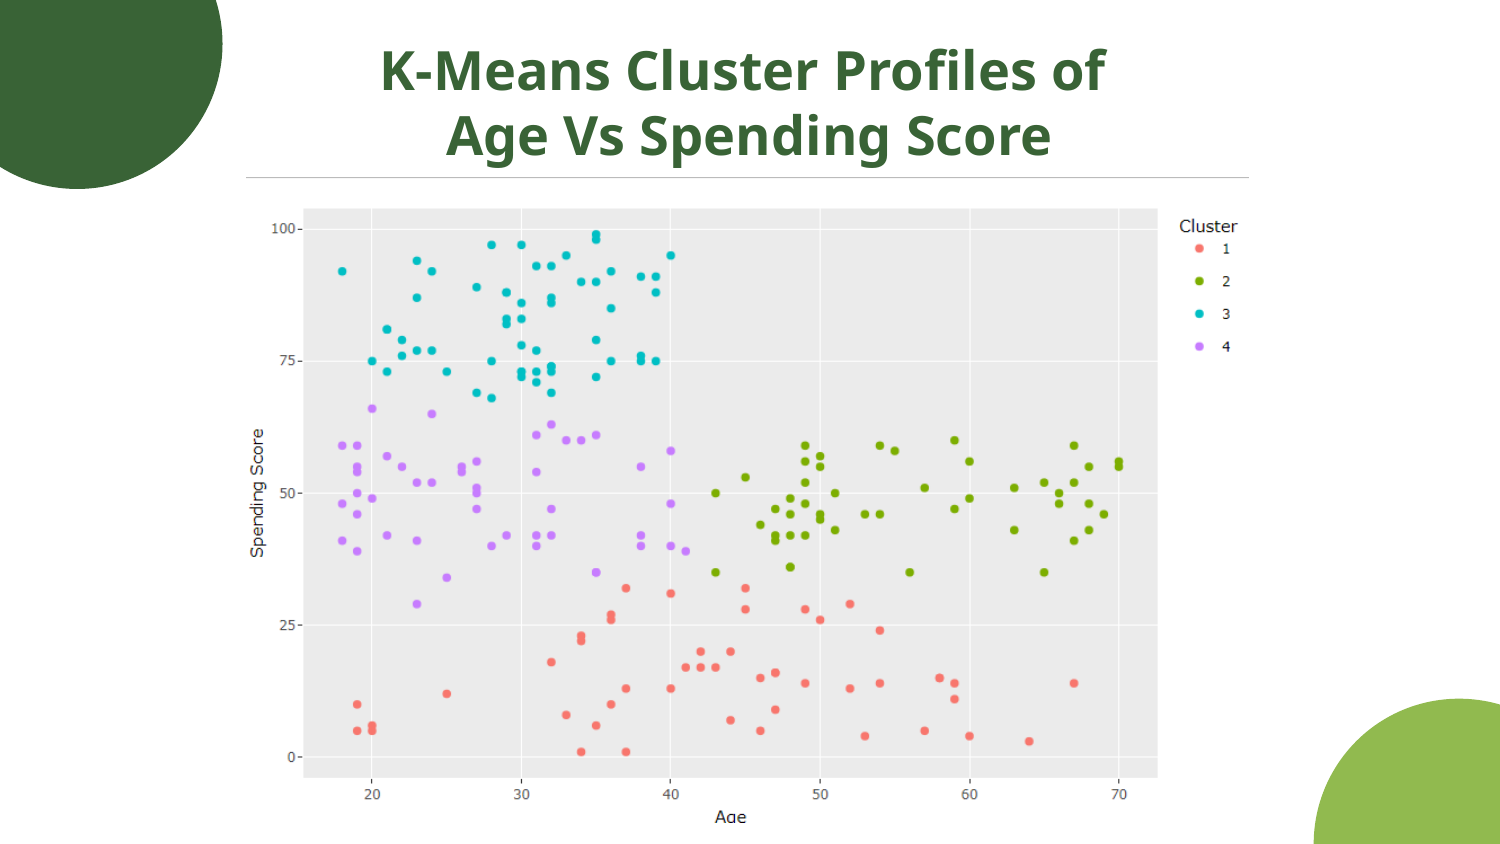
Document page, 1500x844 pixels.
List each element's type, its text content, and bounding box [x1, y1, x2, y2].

picture [246, 177, 1249, 824]
title K-Means Cluster Profiles of Age Vs Spending Score [51, 21, 1449, 181]
